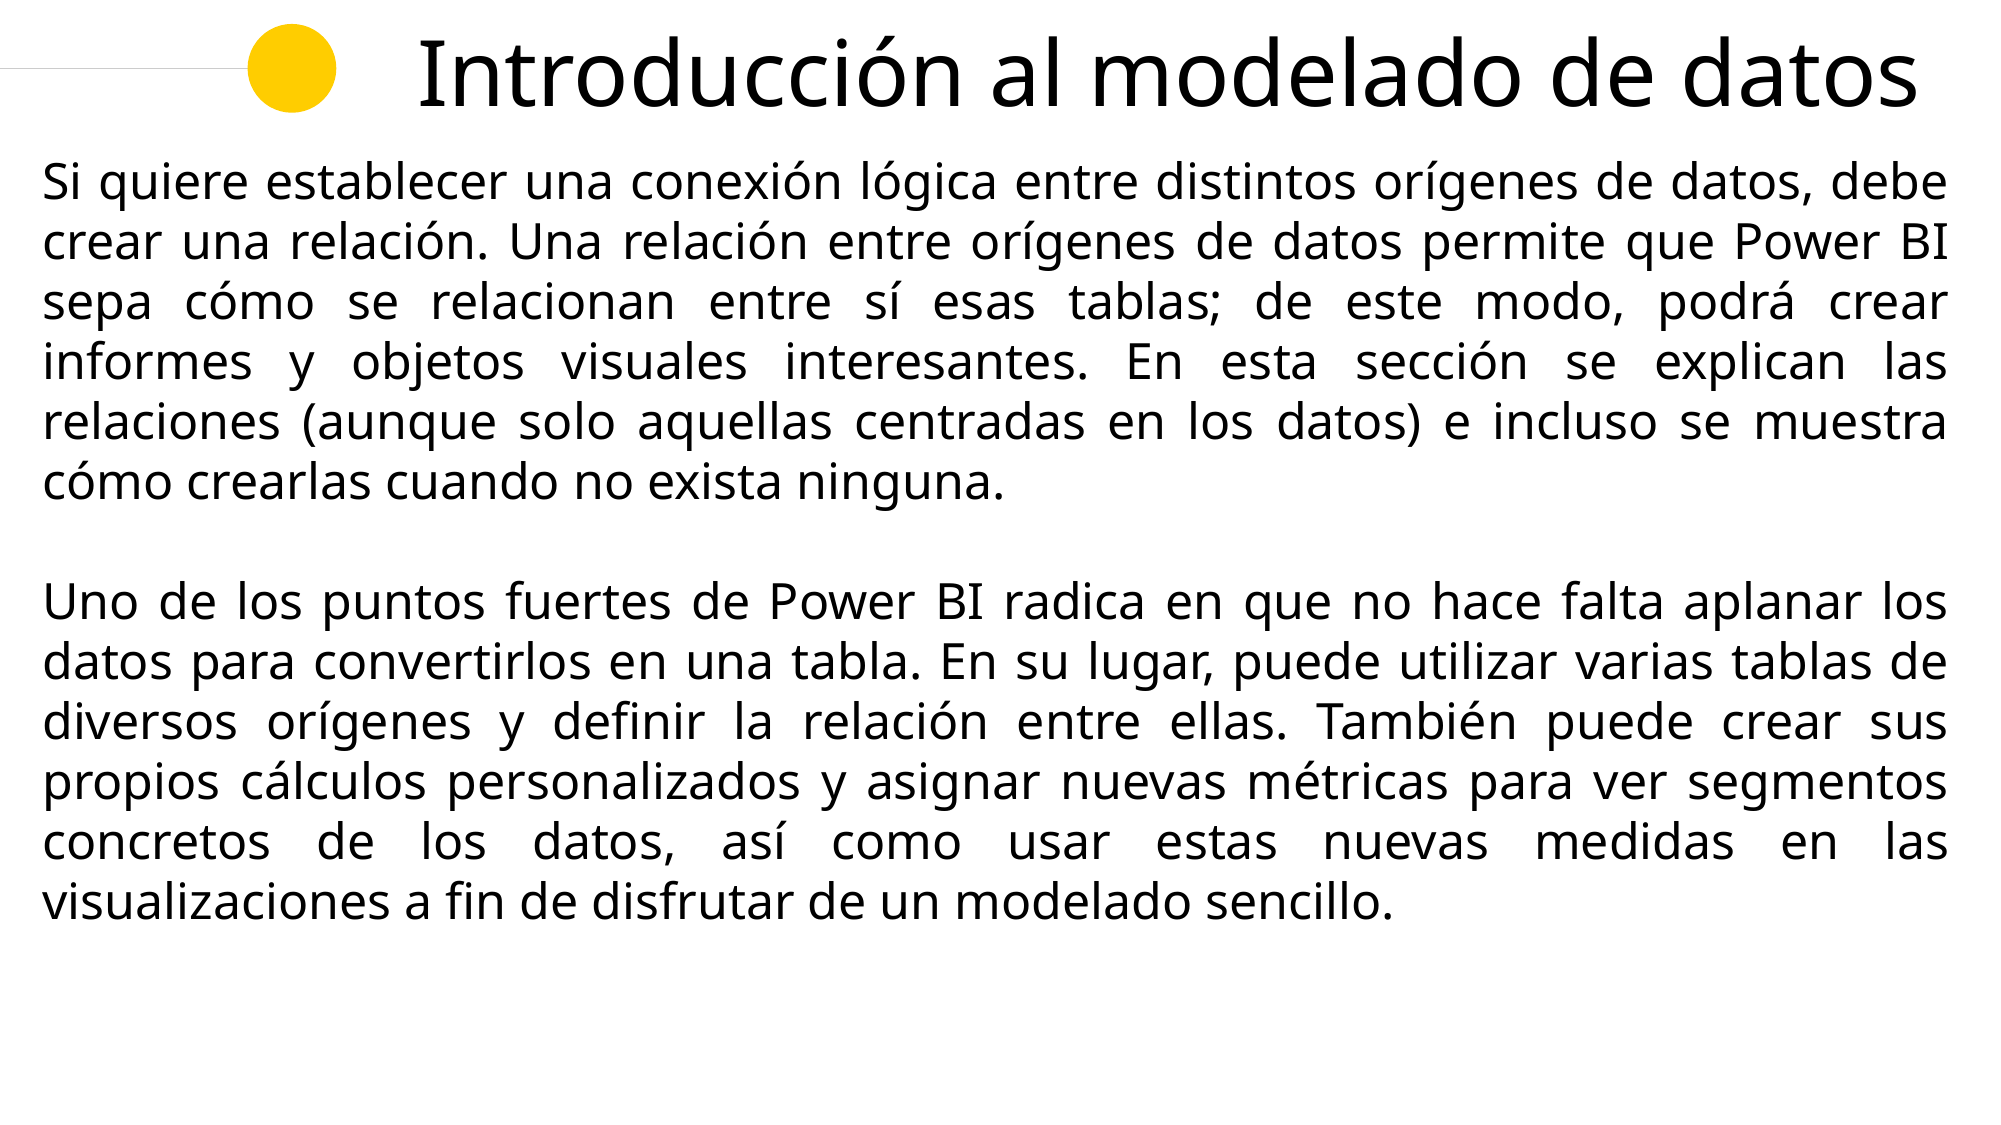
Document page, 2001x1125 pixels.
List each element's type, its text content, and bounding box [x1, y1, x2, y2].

title Introducción al modelado de datos [402, 22, 1989, 118]
text_box Si quiere establecer una conexión lógica entre distintos orígenes de datos, debe crear una relación. Una relación entre orígenes de datos permite que Power BI sepa cómo se relacionan entre sí esas tablas; de este modo, podrá crear informes y objetos visuales interesantes. En esta sección se explican las relaciones (aunque solo aquellas centradas en los datos) e incluso se muestra cómo crearlas cuando no exista ninguna. Uno de los puntos fuertes de Power BI radica en que no hace falta aplanar los datos para convertirlos en una tabla. En su lugar, puede utilizar varias tablas de diversos orígenes y definir la relación entre ellas. También puede crear sus propios cálculos personalizados y asignar nuevas métricas para ver segmentos concretos de los datos, así como usar estas nuevas medidas en las visualizaciones a fin de disfrutar de un modelado sencillo. [27, 142, 1965, 937]
